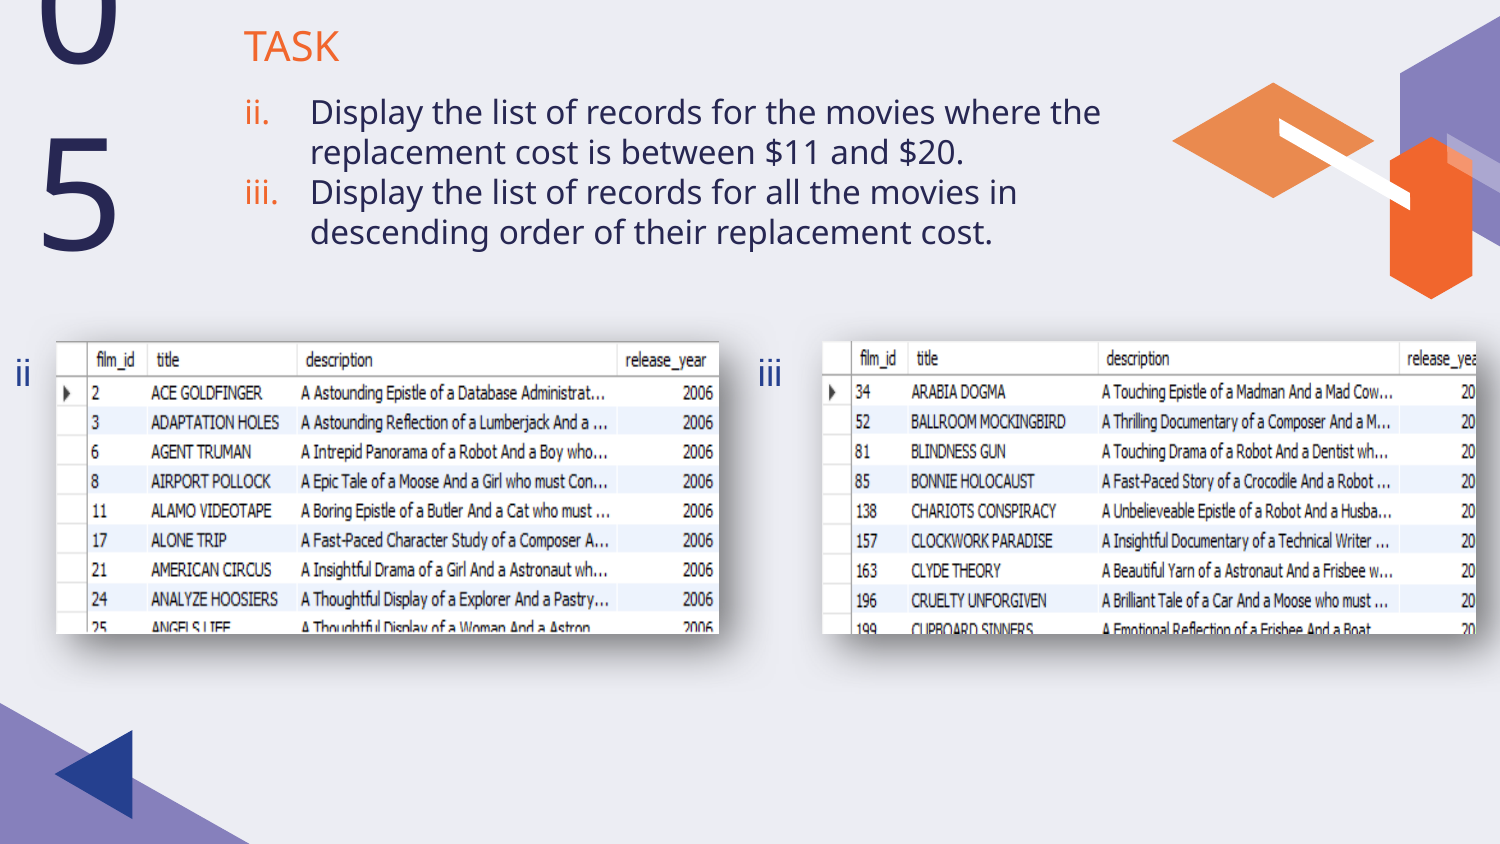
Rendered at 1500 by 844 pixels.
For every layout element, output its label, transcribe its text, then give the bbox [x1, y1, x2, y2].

text_box iii [742, 341, 821, 402]
text_box ii [0, 341, 53, 402]
picture [822, 341, 1476, 634]
subtitle TASK [229, 20, 627, 69]
picture [56, 341, 719, 634]
title 05 [19, 17, 219, 172]
subtitle Display the list of records for the movies where the replacement cost is between $11 and $20. Display the list of records for all the movies in descending order of their replacement cost. [154, 138, 1207, 205]
